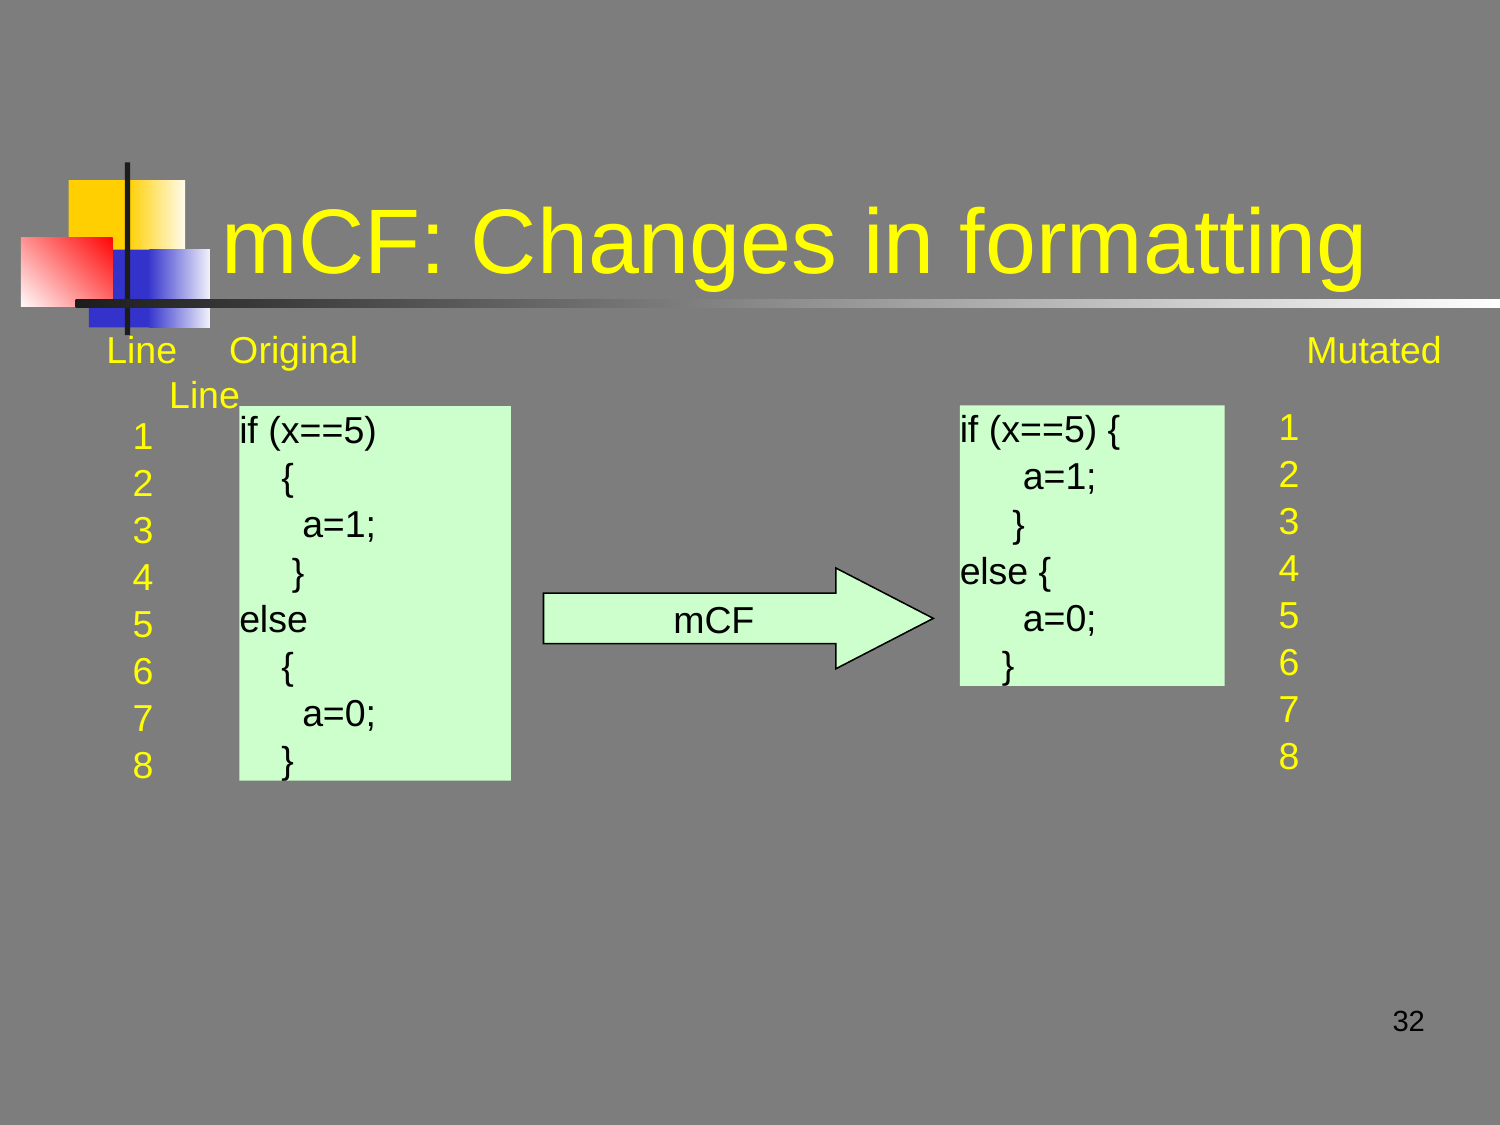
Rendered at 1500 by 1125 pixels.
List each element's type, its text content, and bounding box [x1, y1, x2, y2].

slide_number 32 [1111, 989, 1426, 1038]
title mCF: Changes in formatting [221, 103, 1500, 293]
text_box if (x==5) { a=1; } else { a=0; } [959, 417, 1225, 686]
text_box Line Original Mutated Line [106, 326, 1459, 417]
text_box if (x==5) { a=1; } else { a=0; } [239, 417, 511, 781]
text_box 1 2 3 4 5 6 7 8 [1278, 402, 1344, 778]
text_box 1 2 3 4 5 6 7 8 [132, 411, 198, 787]
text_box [543, 567, 934, 670]
